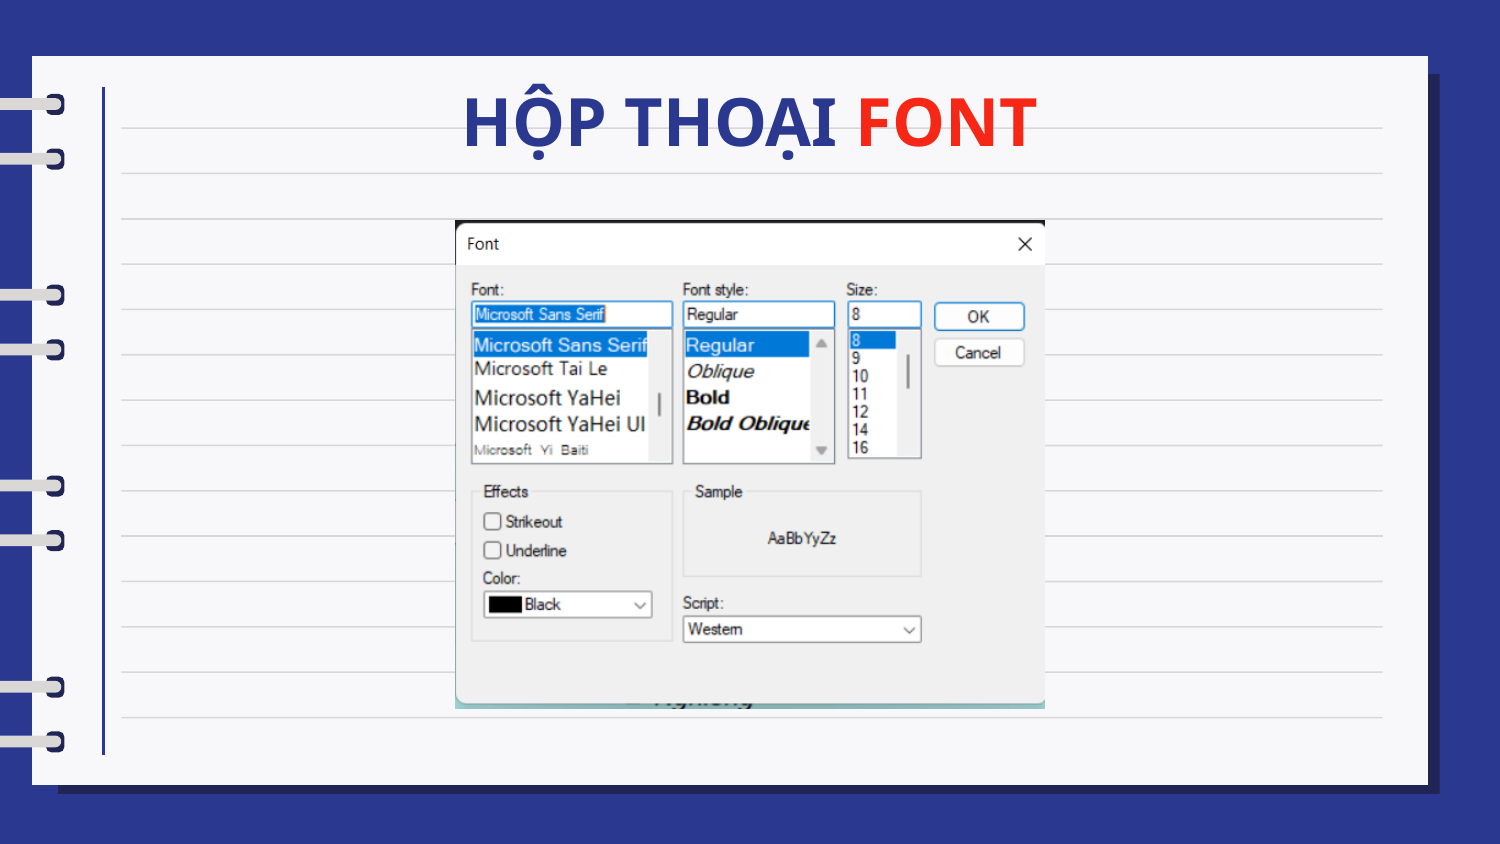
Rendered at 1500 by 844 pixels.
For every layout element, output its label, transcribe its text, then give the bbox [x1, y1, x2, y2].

title HỘP THOẠI FONT [118, 72, 1382, 167]
picture [455, 220, 1045, 709]
